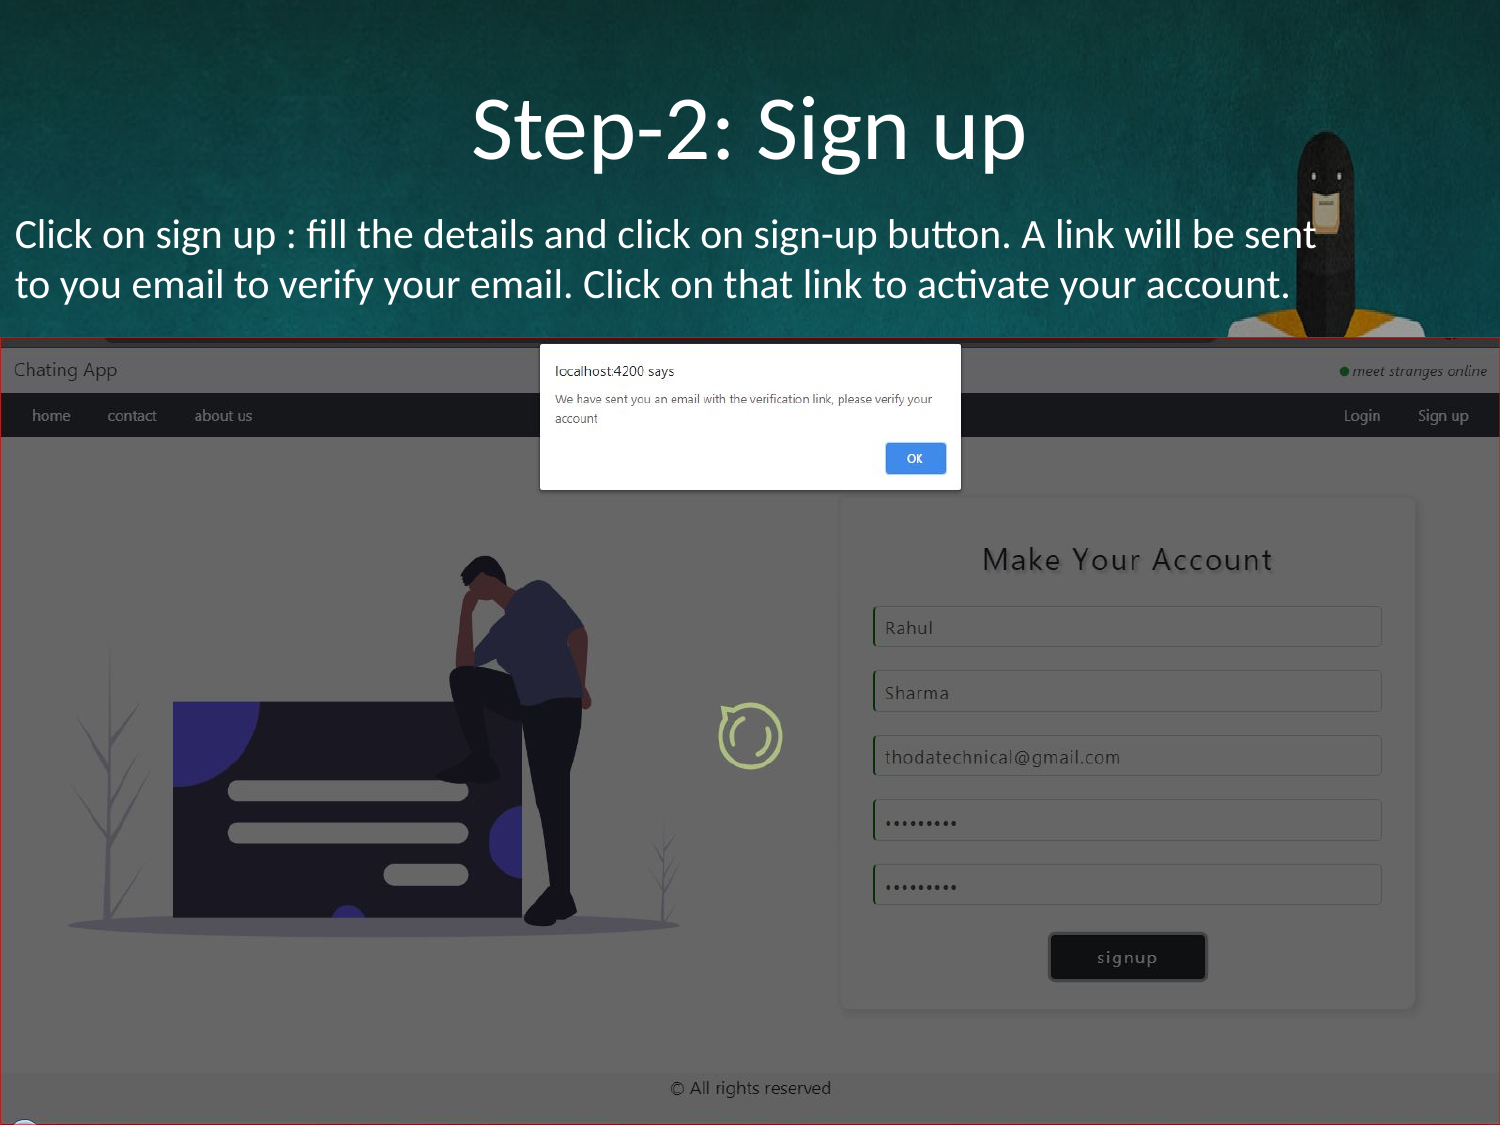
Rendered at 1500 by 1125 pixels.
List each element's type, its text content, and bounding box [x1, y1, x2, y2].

picture [0, 0, 1500, 337]
text_box Click on sign up : fill the details and click on sign-up button. A link will be sent to you email to verify your email. Click on that link to activate your account. [0, 199, 1375, 315]
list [0, 337, 1500, 1125]
title Step-2: Sign up [75, 45, 1425, 200]
